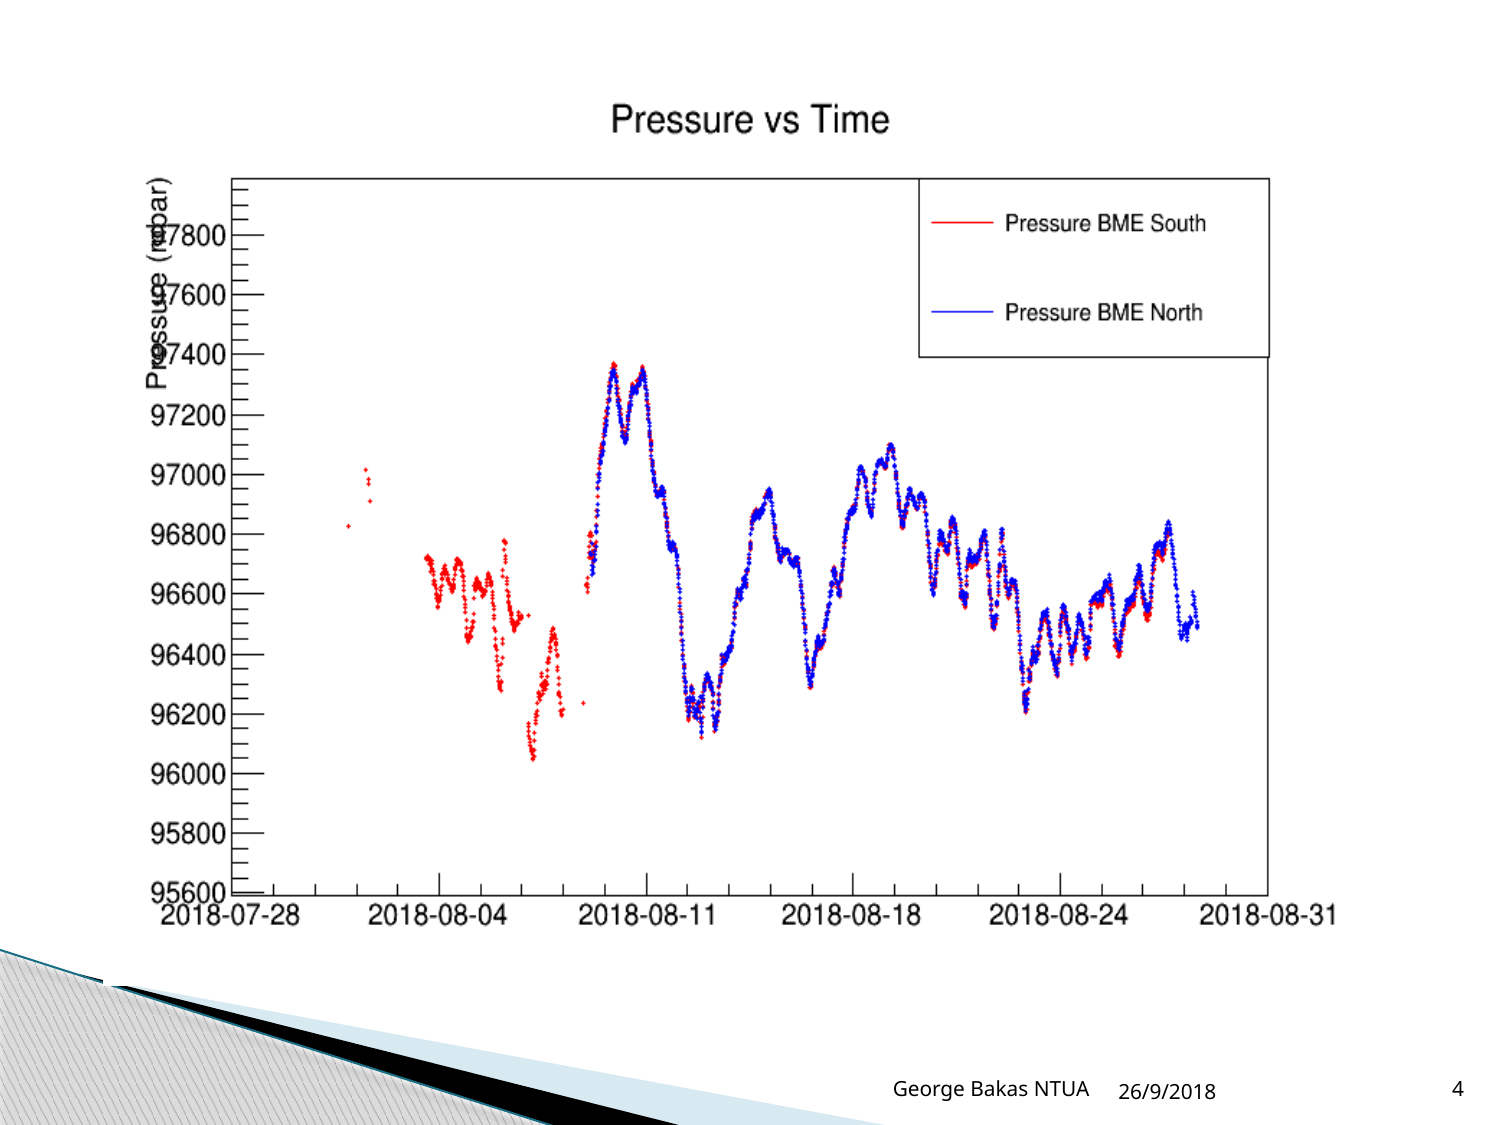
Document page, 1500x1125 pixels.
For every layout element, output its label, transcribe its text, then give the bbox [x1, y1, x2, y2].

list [103, 89, 1397, 986]
footer George Bakas NTUA [718, 1051, 1105, 1112]
slide_number 4 [1418, 1051, 1479, 1112]
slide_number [1105, 1051, 1418, 1112]
